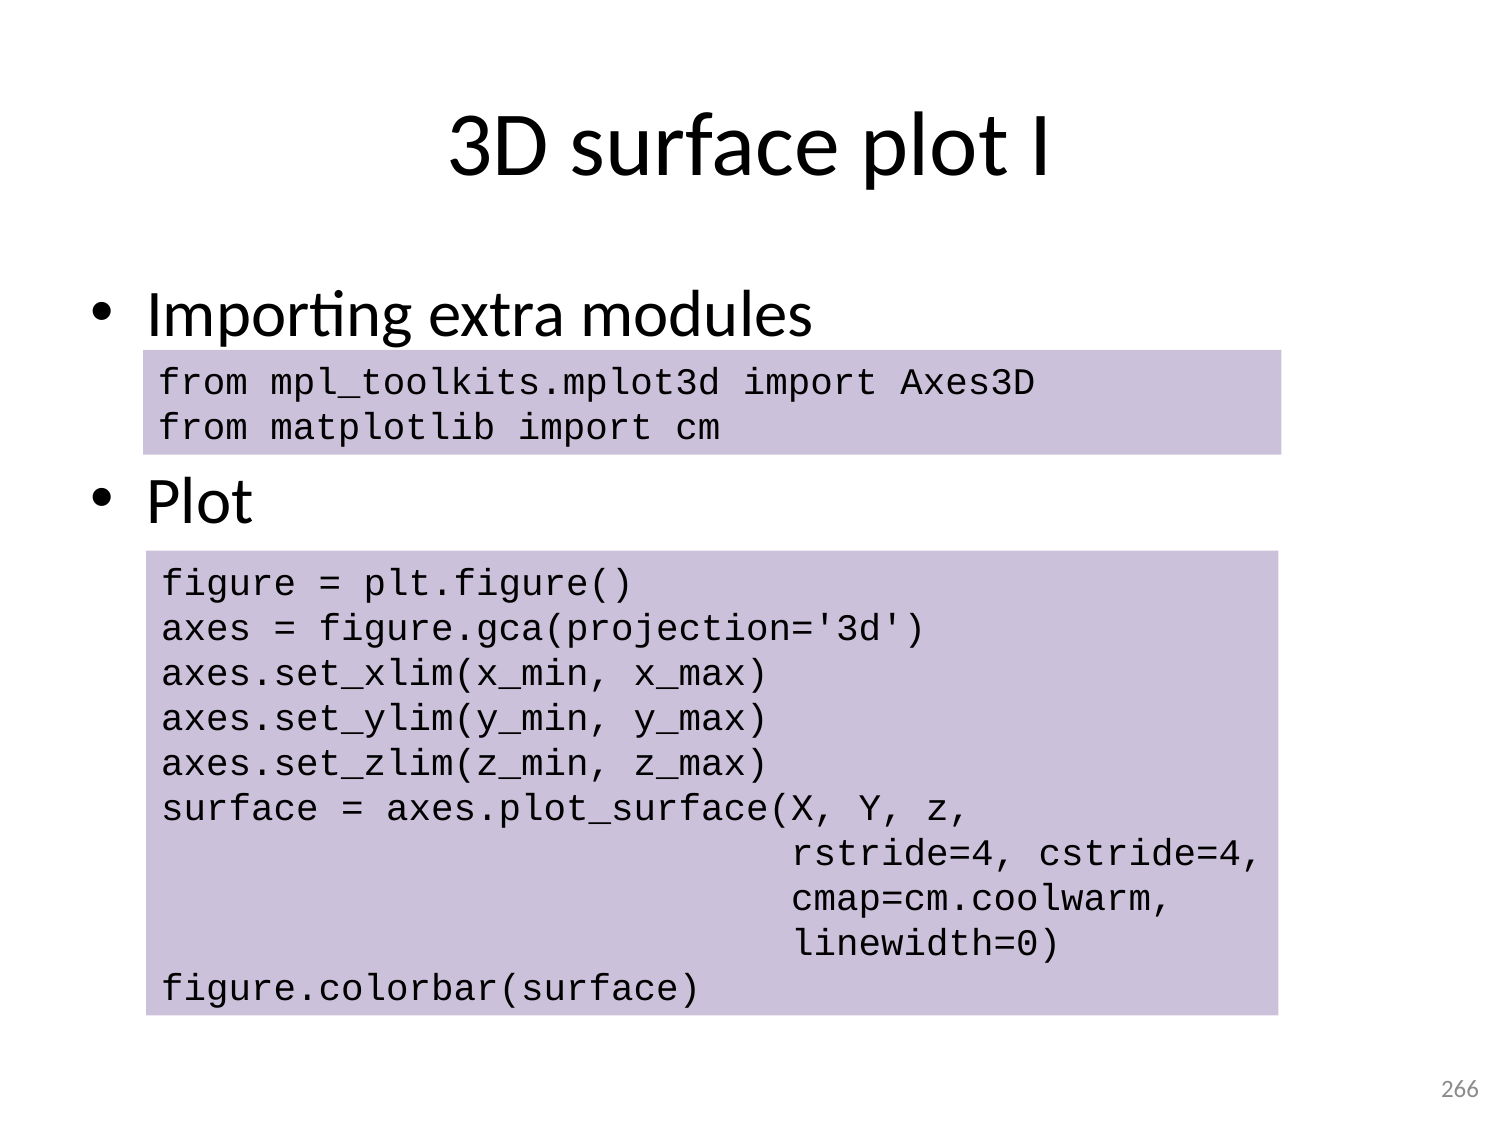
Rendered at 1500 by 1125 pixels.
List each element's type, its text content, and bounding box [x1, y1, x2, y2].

slide_number 266 [1144, 1057, 1495, 1118]
text_box figure = plt.figure() axes = figure.gca(projection='3d') axes.set_xlim(x_min, x_max) axes.set_ylim(y_min, y_max) axes.set_zlim(z_min, z_max) surface = axes.plot_surface(X, Y, z, rstride=4, cstride=4, cmap=cm.coolwarm, linewidth=0) figure.colorbar(surface) [146, 550, 1279, 1016]
text_box from mpl_toolkits.mplot3d import Axes3D from matplotlib import cm [143, 349, 1282, 455]
list Importing extra modules Plot [75, 262, 1425, 1005]
title 3D surface plot I [75, 45, 1425, 233]
